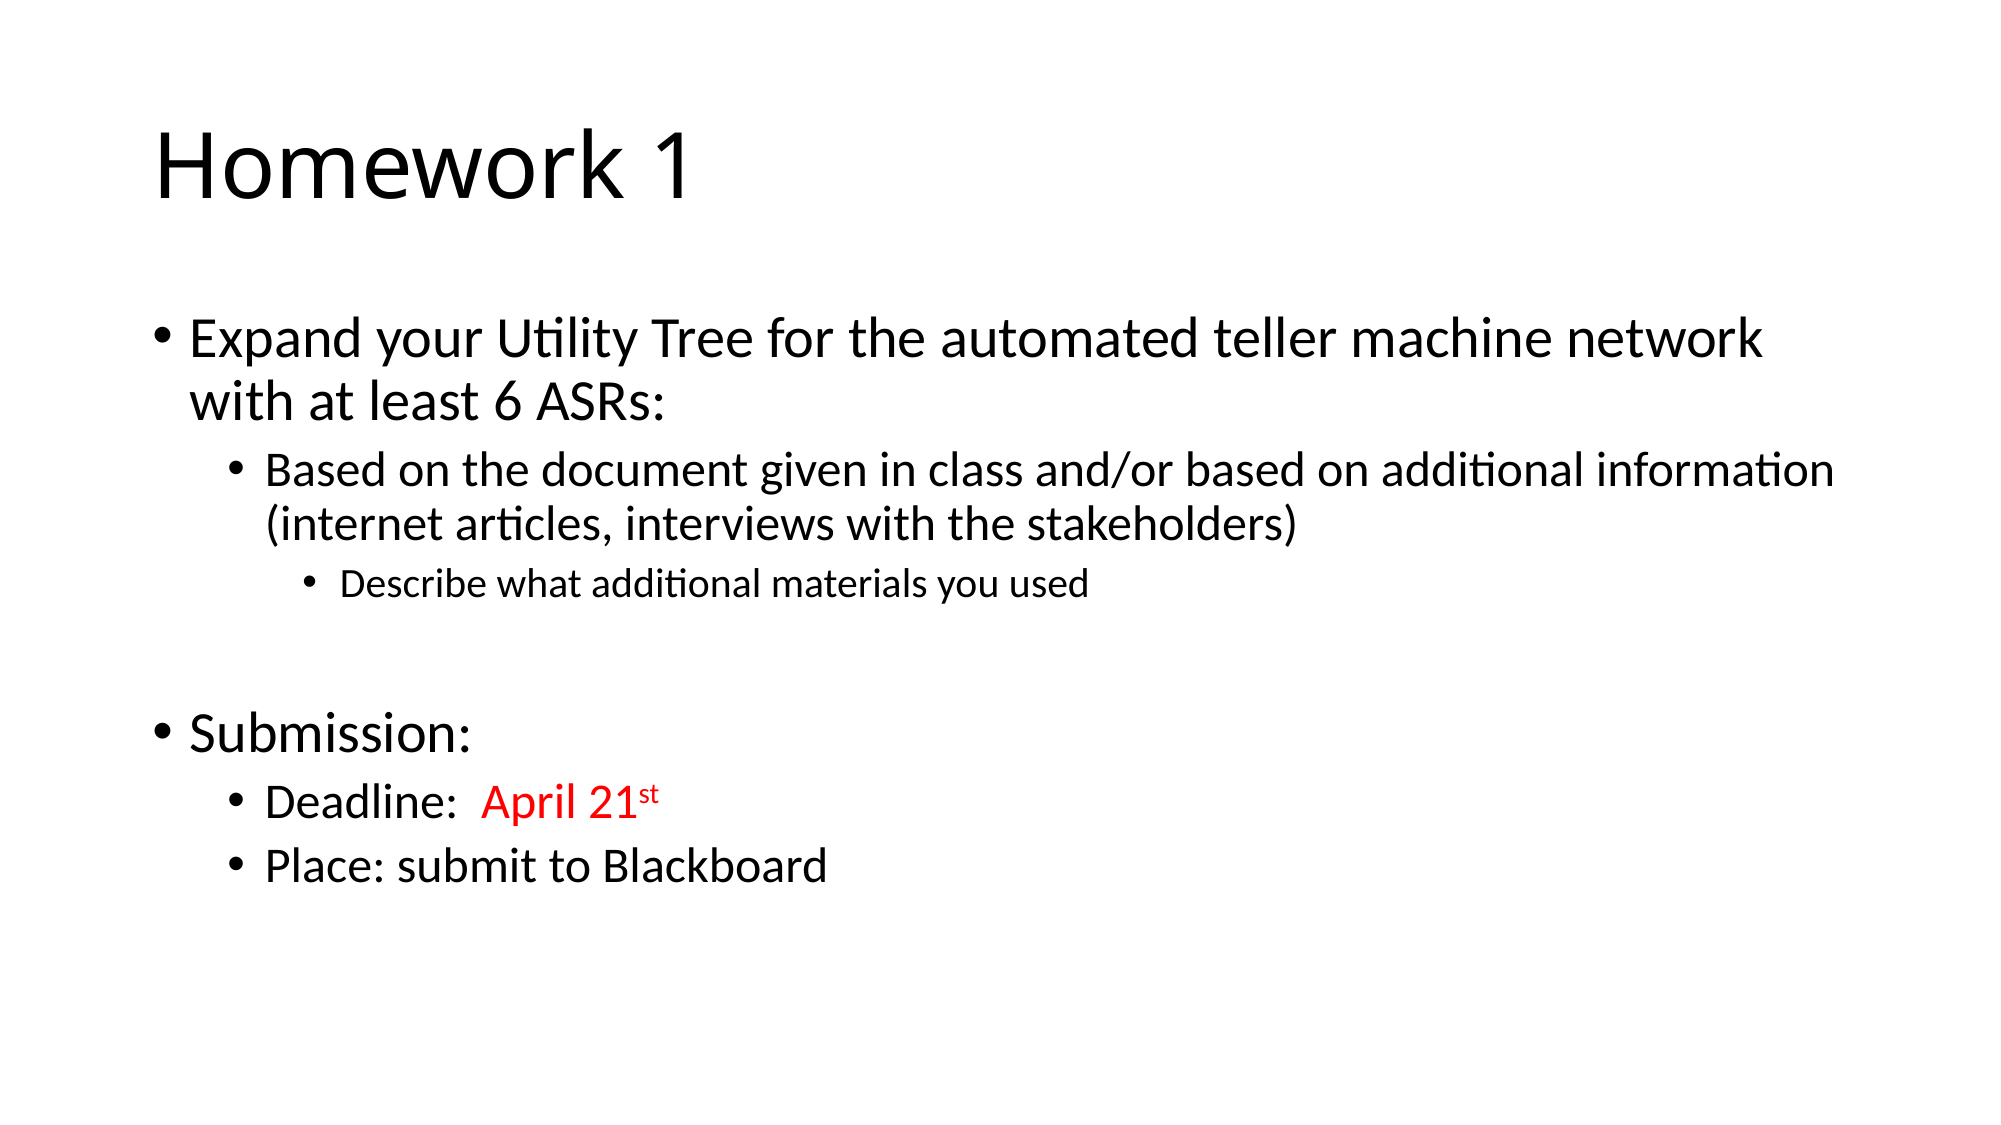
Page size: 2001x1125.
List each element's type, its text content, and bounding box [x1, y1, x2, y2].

list Expand your Utility Tree for the automated teller machine network with at least 6 ASRs: Based on the document given in class and/or based on additional information (internet articles, interviews with the stakeholders) Describe what additional materials you used Submission: Deadline: April 21st Place: submit to Blackboard [137, 299, 1863, 1014]
title Homework 1 [137, 59, 1863, 278]
